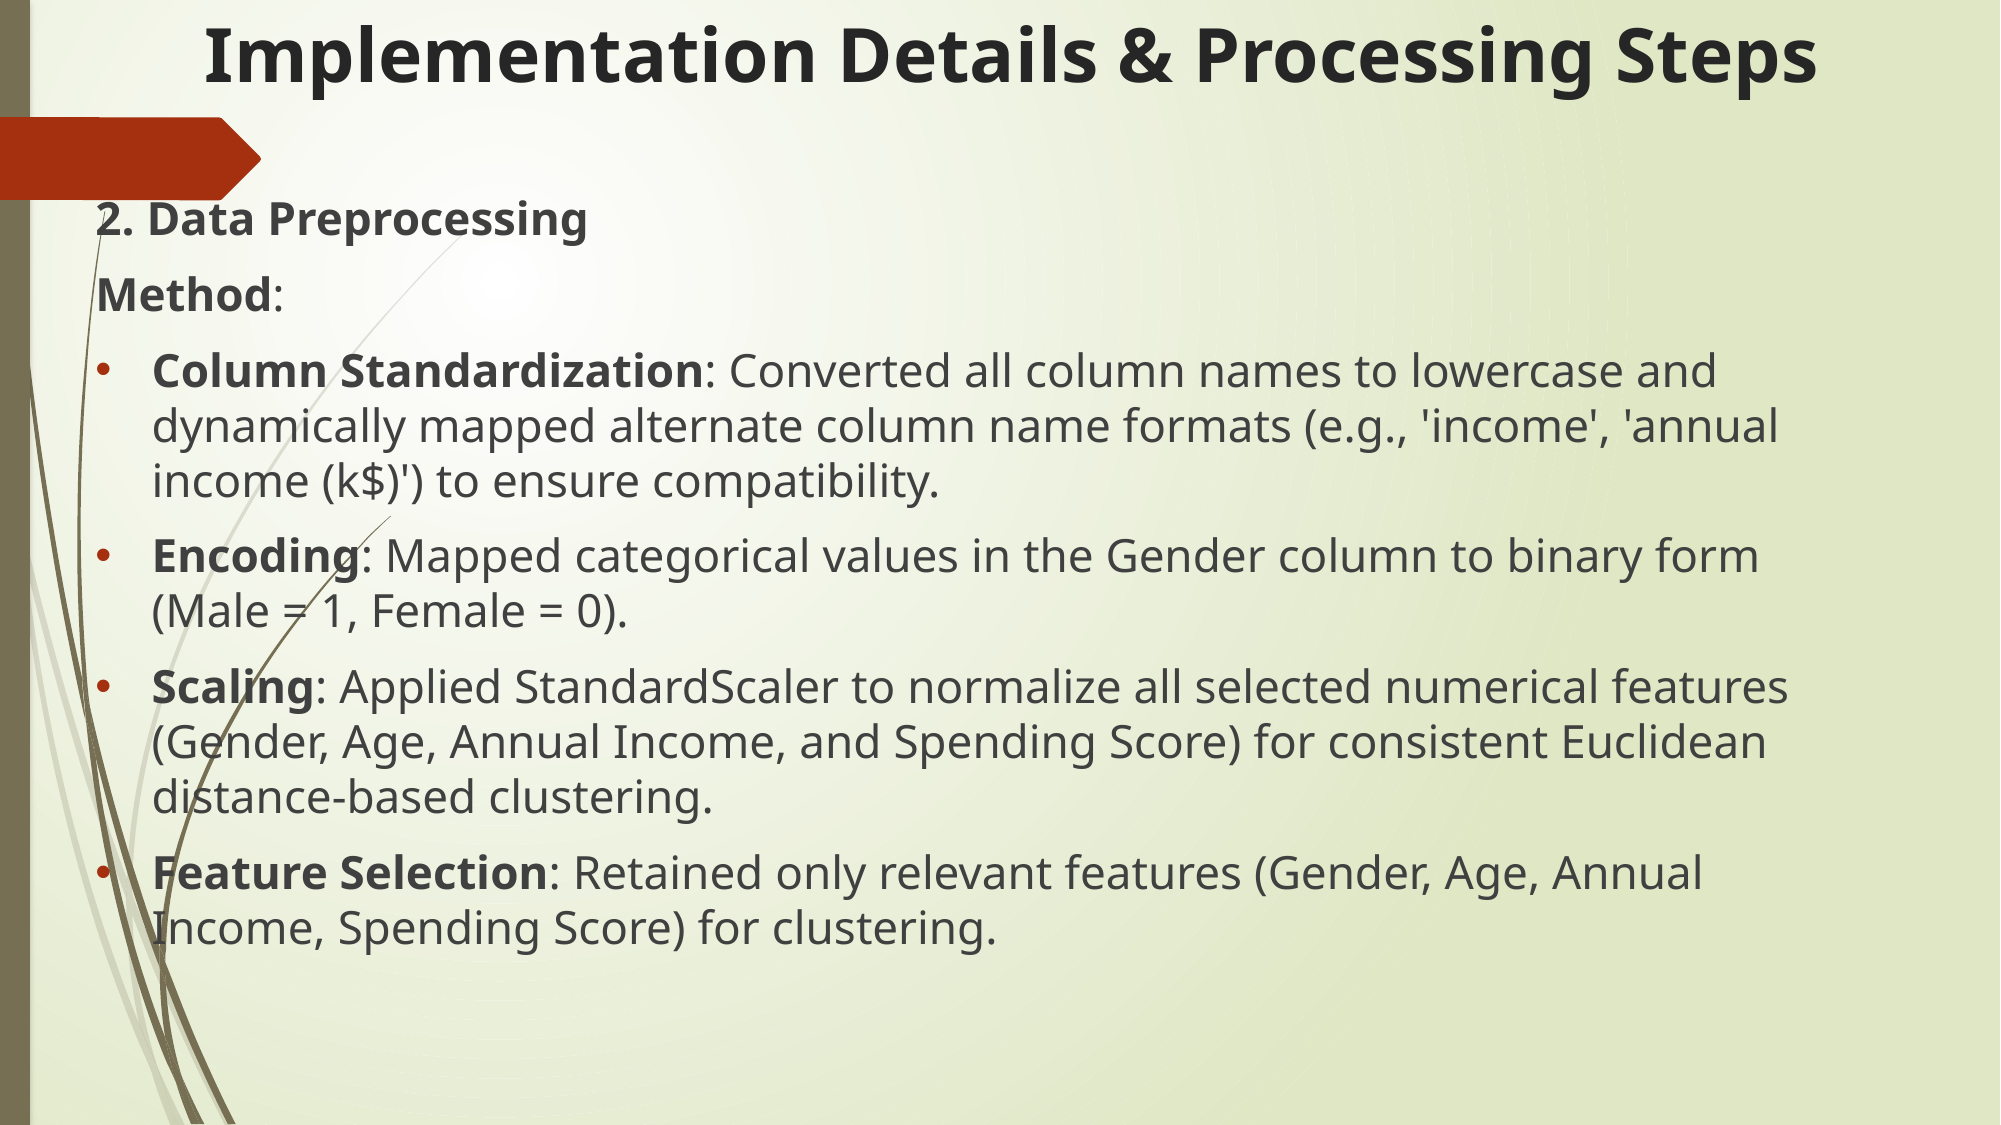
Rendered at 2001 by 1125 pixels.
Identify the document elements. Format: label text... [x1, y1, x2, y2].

list 2. Data Preprocessing Method: Column Standardization: Converted all column names to lowercase and dynamically mapped alternate column name formats (e.g., 'income', 'annual income (k$)') to ensure compatibility. Encoding: Mapped categorical values in the Gender column to binary form (Male = 1, Female = 0). Scaling: Applied StandardScaler to normalize all selected numerical features (Gender, Age, Annual Income, and Spending Score) for consistent Euclidean distance-based clustering. Feature Selection: Retained only relevant features (Gender, Age, Annual Income, Spending Score) for clustering. [80, 182, 1906, 1054]
title Implementation Details & Processing Steps [150, 0, 1875, 149]
